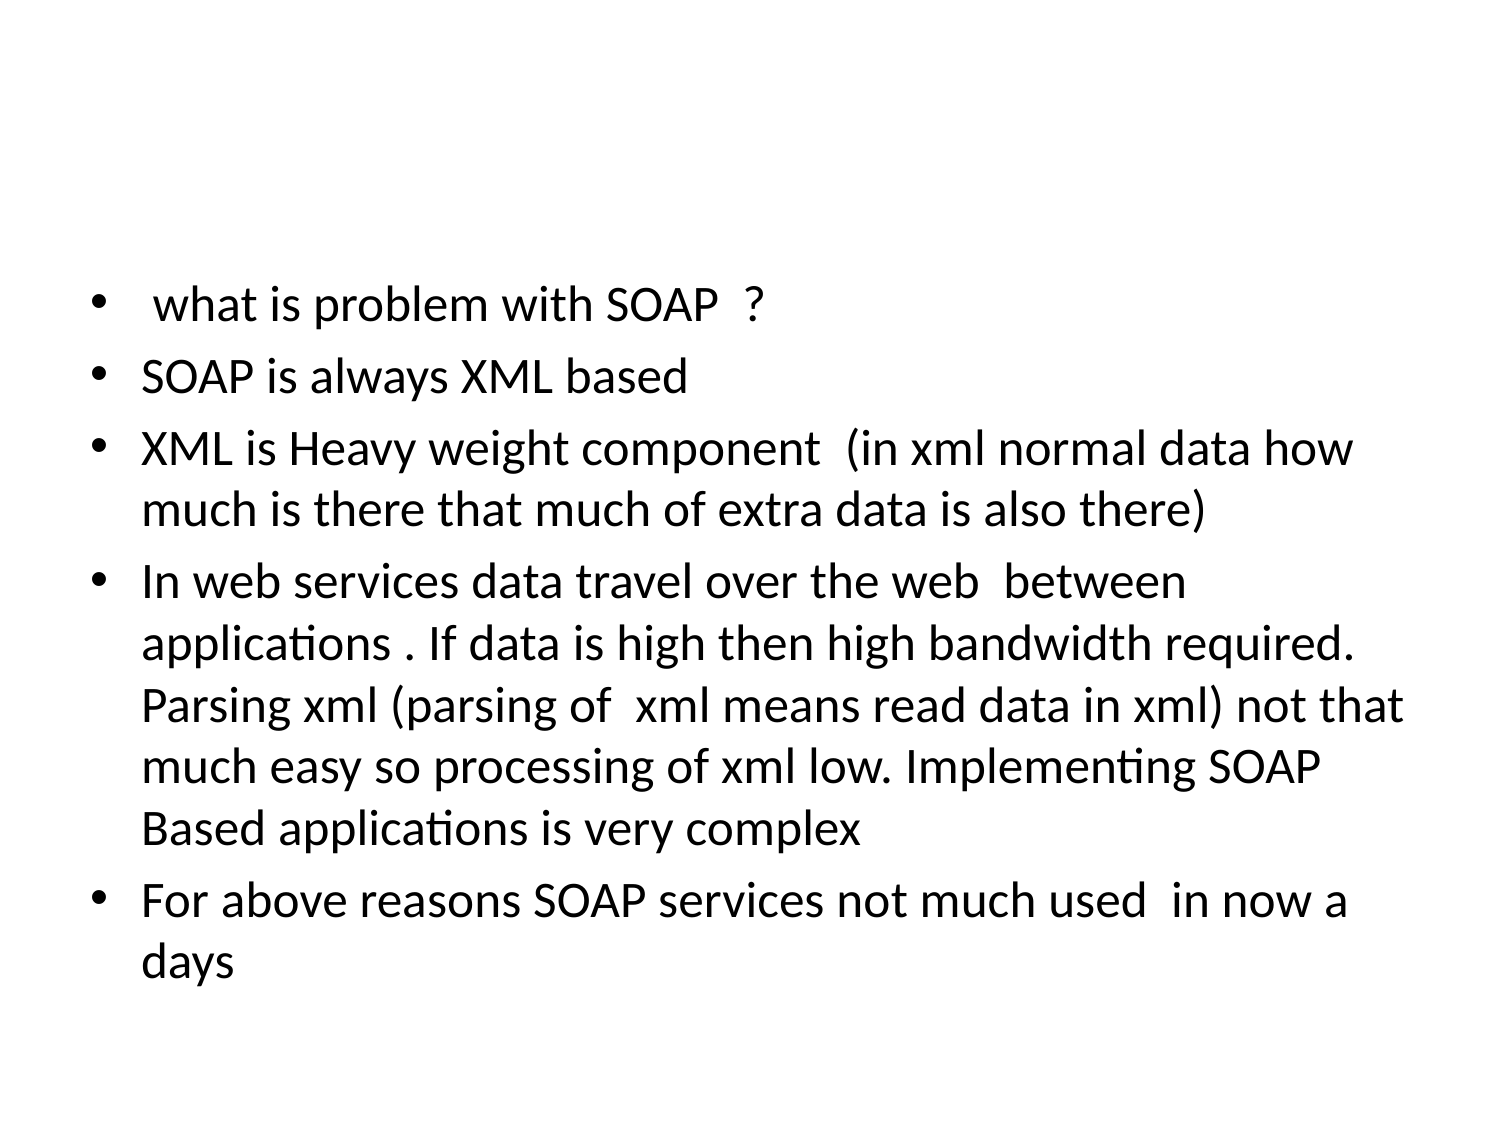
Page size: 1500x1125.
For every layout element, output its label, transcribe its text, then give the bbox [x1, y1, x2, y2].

list what is problem with SOAP ? SOAP is always XML based XML is Heavy weight component (in xml normal data how much is there that much of extra data is also there) In web services data travel over the web between applications . If data is high then high bandwidth required. Parsing xml (parsing of xml means read data in xml) not that much easy so processing of xml low. Implementing SOAP Based applications is very complex For above reasons SOAP services not much used in now a days [75, 262, 1425, 1005]
